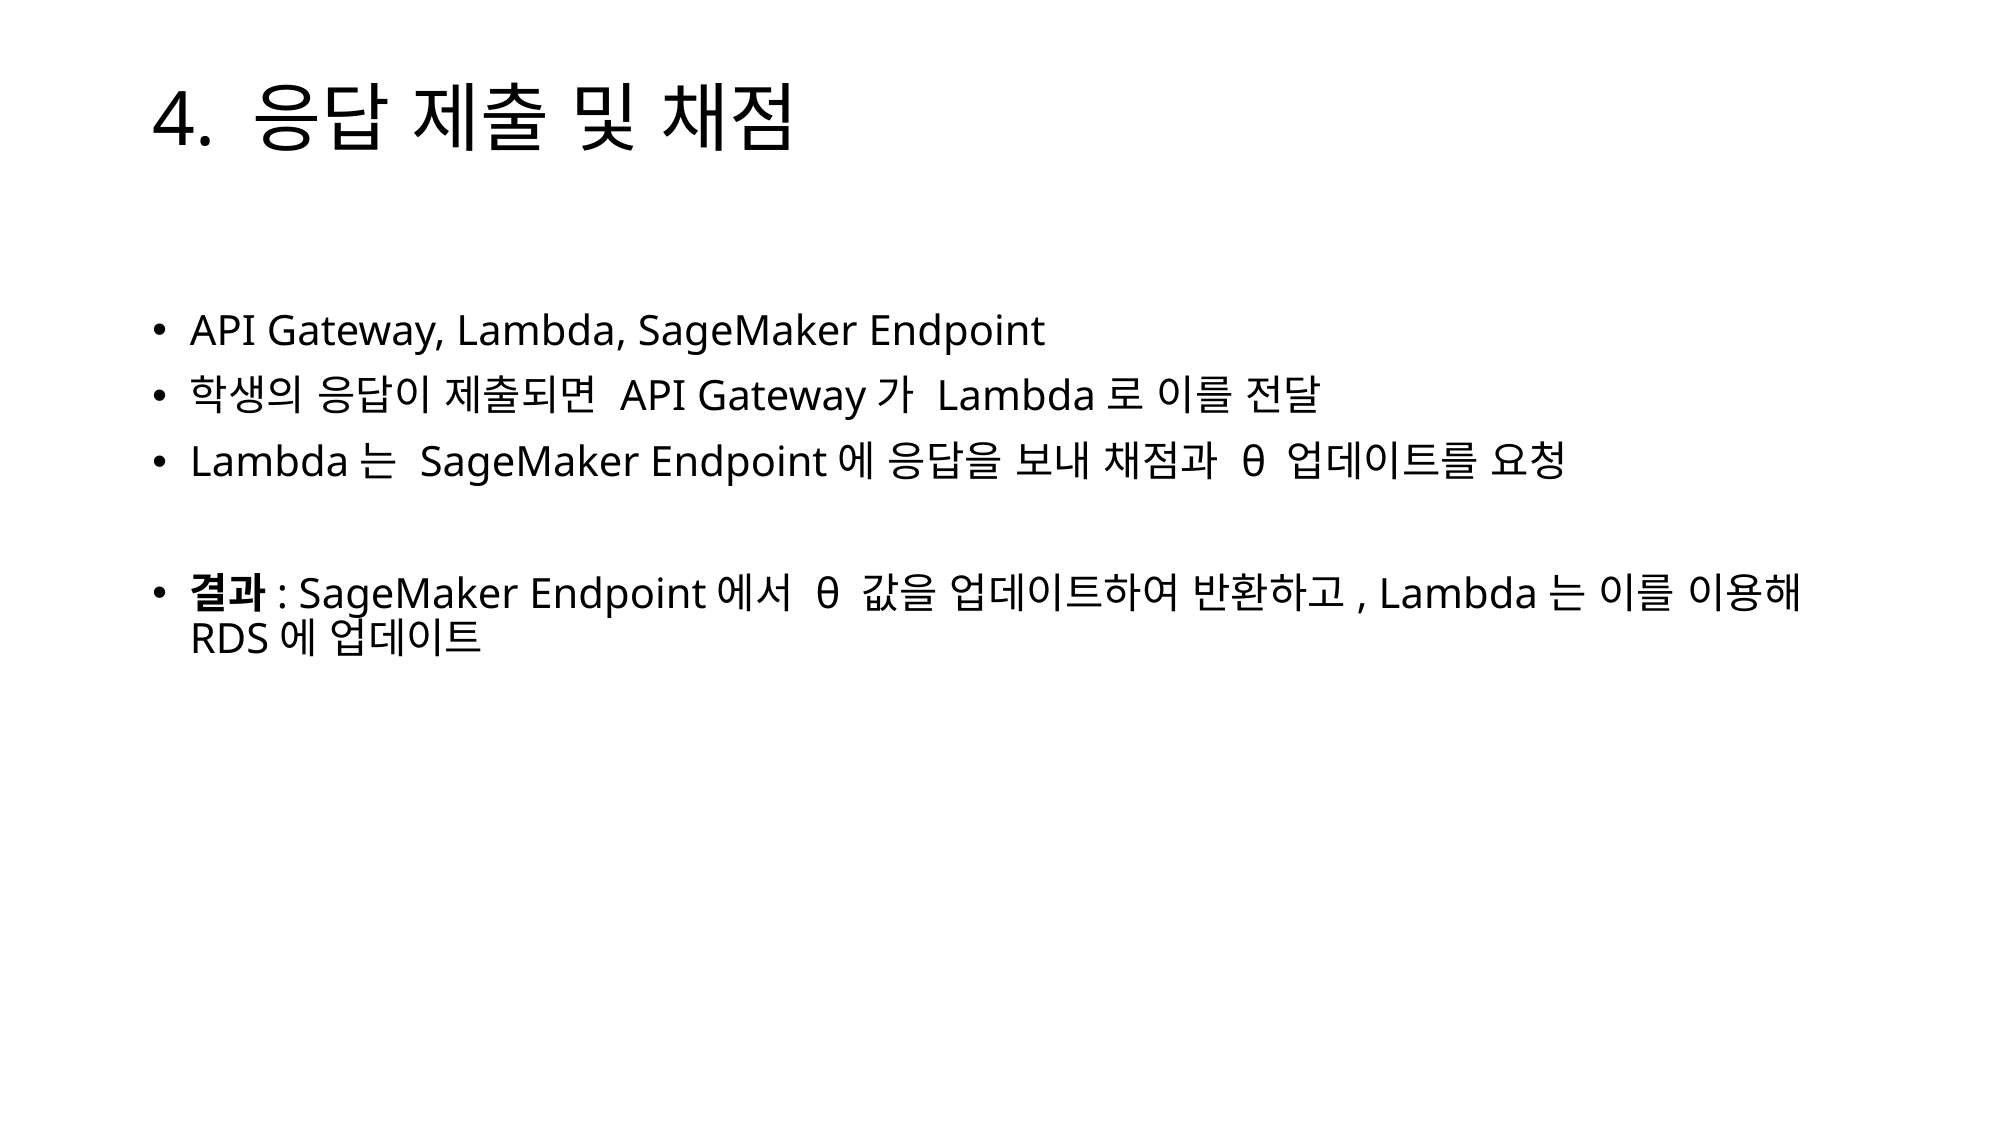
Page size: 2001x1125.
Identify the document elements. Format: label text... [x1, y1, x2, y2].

list API Gateway, Lambda, SageMaker Endpoint 학생의 응답이 제출되면 API Gateway가 Lambda로 이를 전달 Lambda는 SageMaker Endpoint에 응답을 보내 채점과 θ 업데이트를 요청 결과: SageMaker Endpoint에서 θ 값을 업데이트하여 반환하고, Lambda는 이를 이용해 RDS에 업데이트 [137, 301, 1863, 1014]
title 4. 응답 제출 및 채점 [137, 59, 1705, 183]
